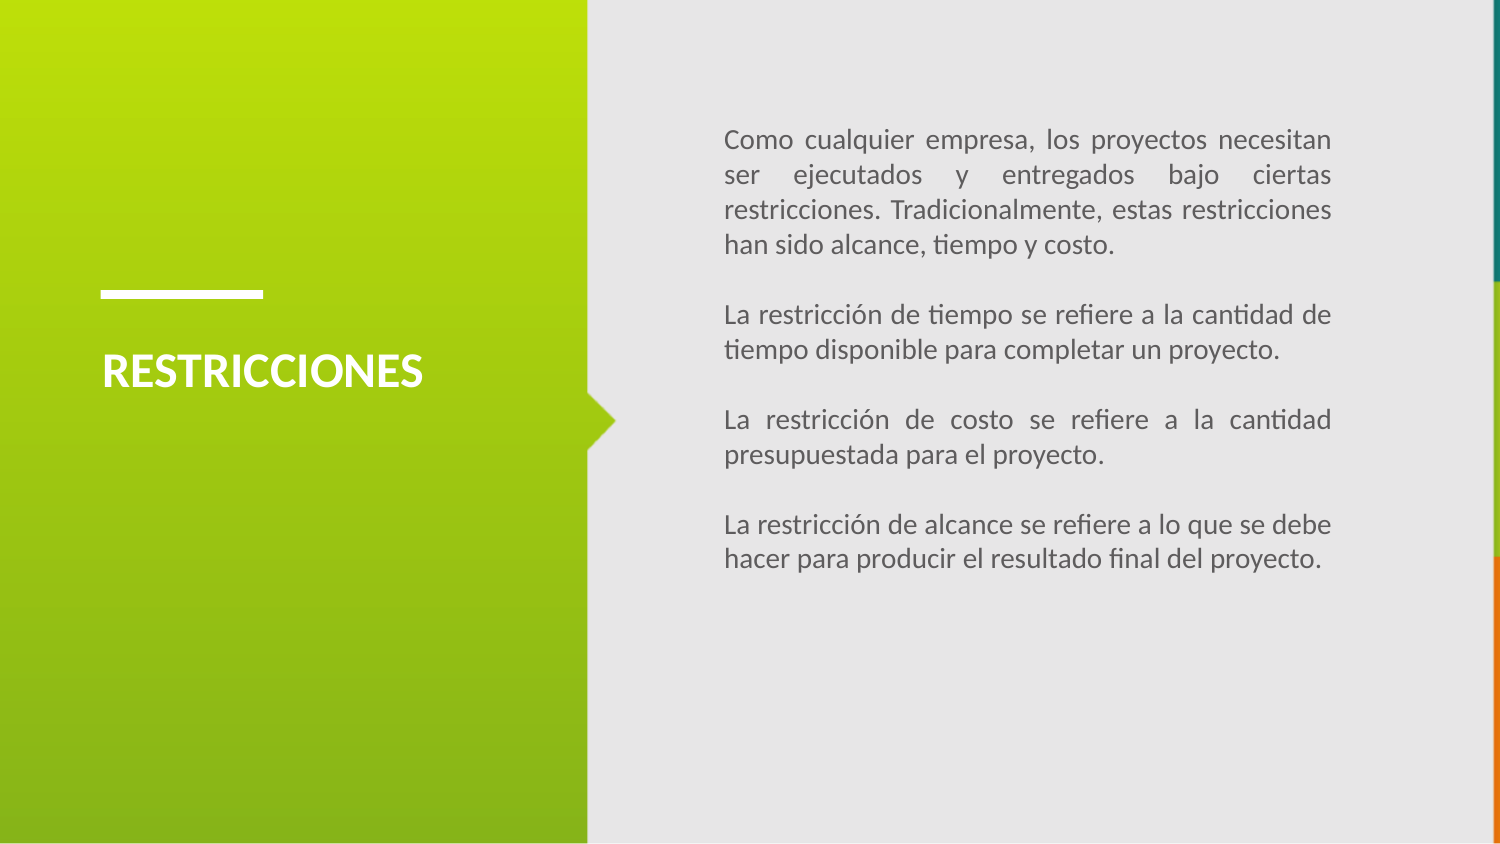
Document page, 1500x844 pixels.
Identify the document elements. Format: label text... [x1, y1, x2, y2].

picture [0, 0, 1500, 844]
text_box RESTRICCIONES [87, 330, 545, 405]
text_box Como cualquier empresa, los proyectos necesitan ser ejecutados y entregados bajo ciertas restricciones. Tradicionalmente, estas restricciones han sido alcance, tiempo y costo. La restricción de tiempo se refiere a la cantidad de tiempo disponible para completar un proyecto. La restricción de costo se refiere a la cantidad presupuestada para el proyecto. La restricción de alcance se refiere a lo que se debe hacer para producir el resultado final del proyecto. [709, 112, 1347, 618]
